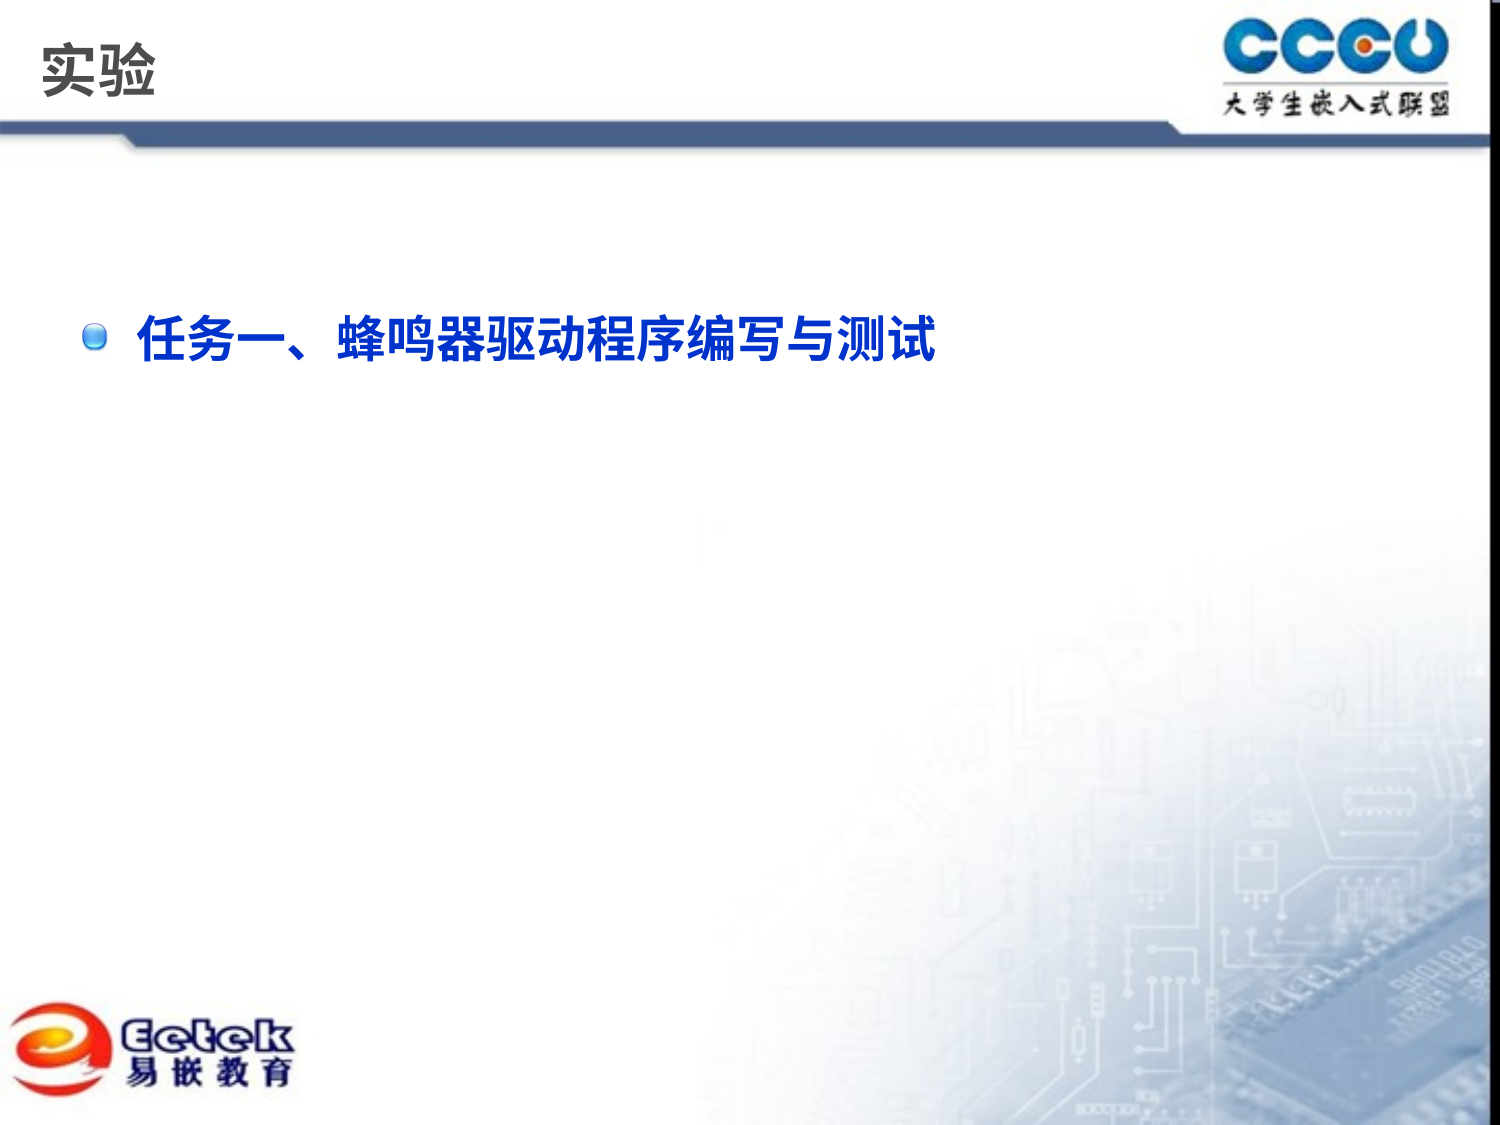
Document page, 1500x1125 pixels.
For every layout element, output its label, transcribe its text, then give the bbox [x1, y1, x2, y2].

title 实验 [24, 0, 1151, 138]
picture [0, 0, 1500, 1125]
list 任务一、蜂鸣器驱动程序编写与测试 [64, 299, 1353, 1038]
